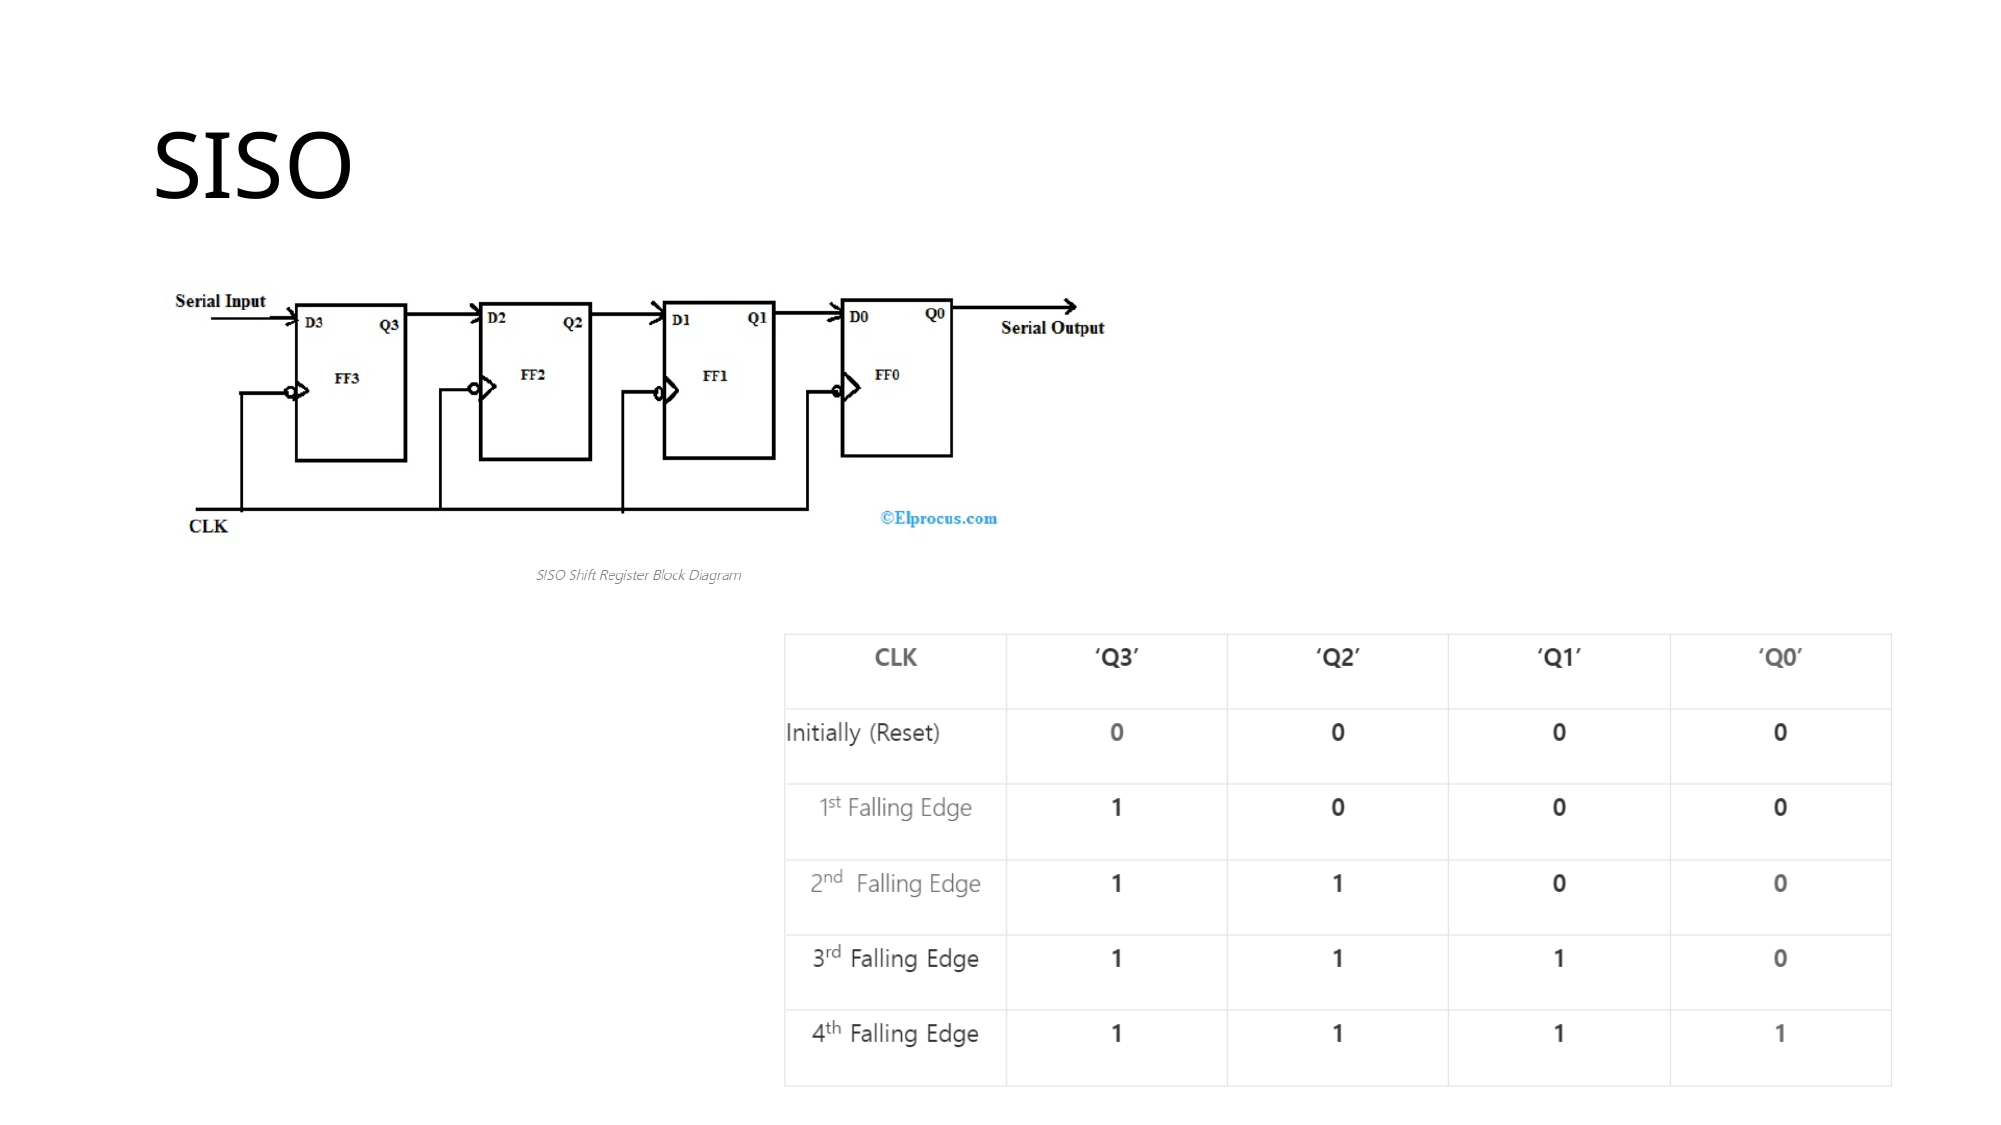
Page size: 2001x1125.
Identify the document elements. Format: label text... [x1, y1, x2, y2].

title SISO [137, 59, 1863, 278]
picture [779, 621, 1895, 1091]
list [86, 268, 1130, 597]
